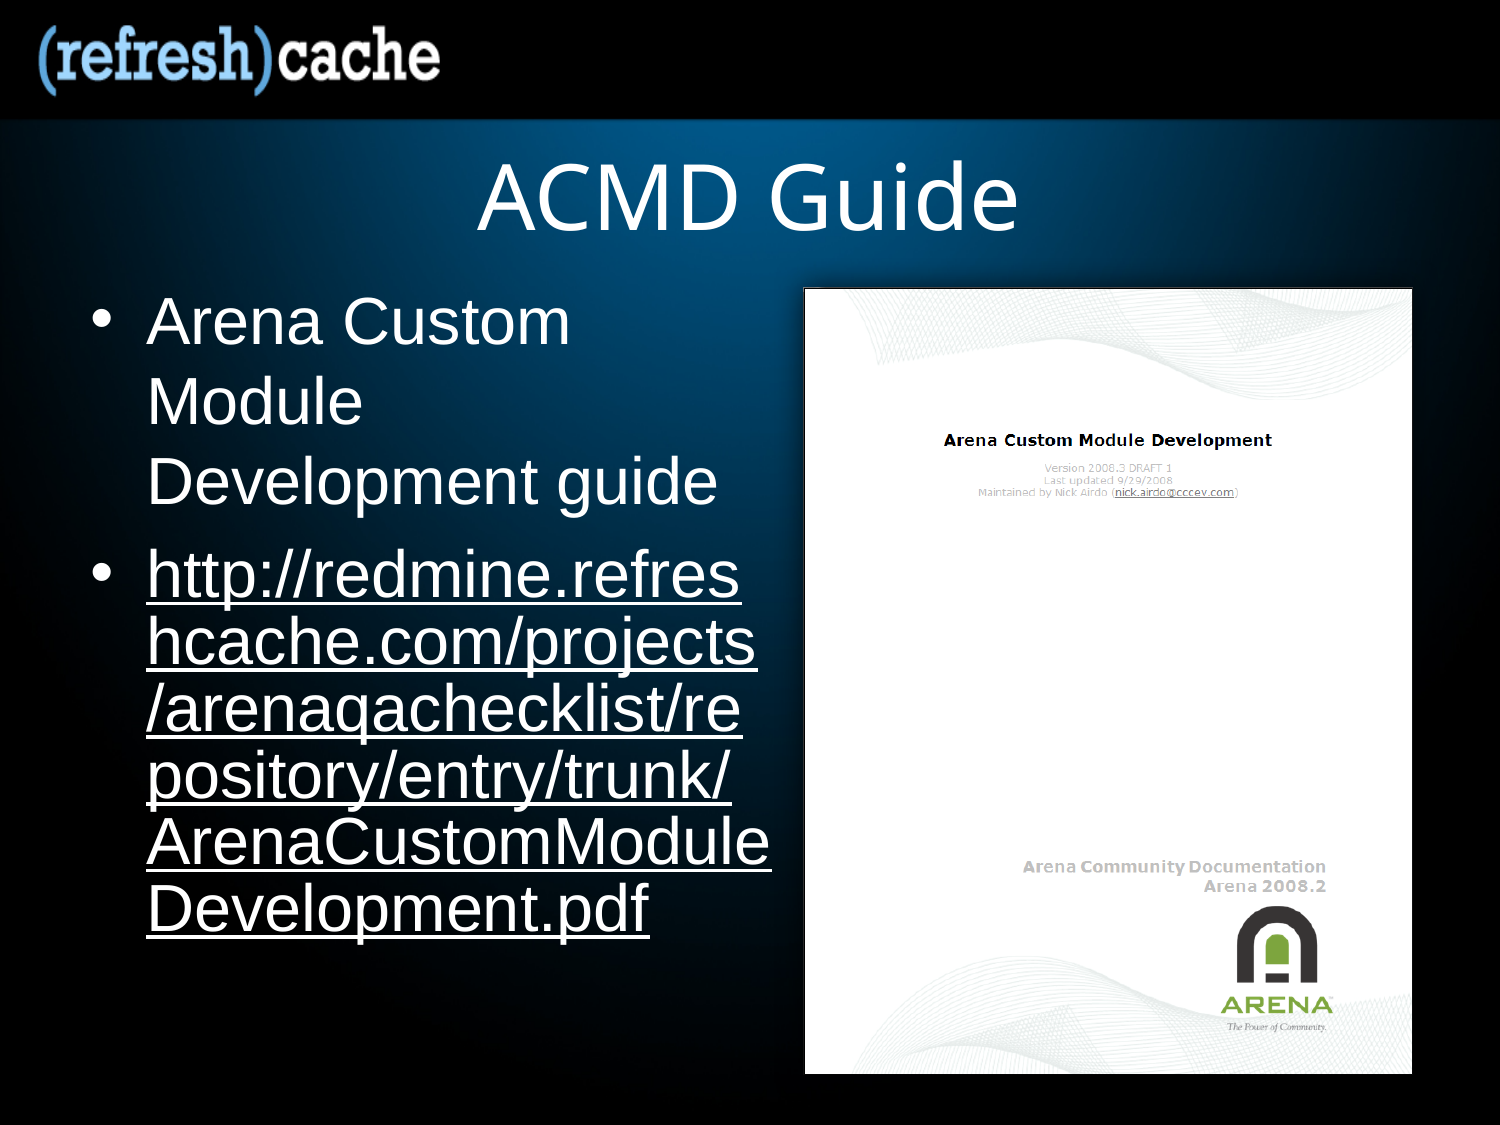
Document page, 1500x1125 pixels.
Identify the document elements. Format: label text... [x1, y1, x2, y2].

picture [0, 0, 1500, 1125]
title ACMD Guide [75, 99, 1425, 279]
list Arena Custom Module Development guide http://redmine.refreshcache.com/projects/arenaqachecklist/repository/entry/trunk/ArenaCustomModuleDevelopment.pdf [75, 270, 788, 1013]
